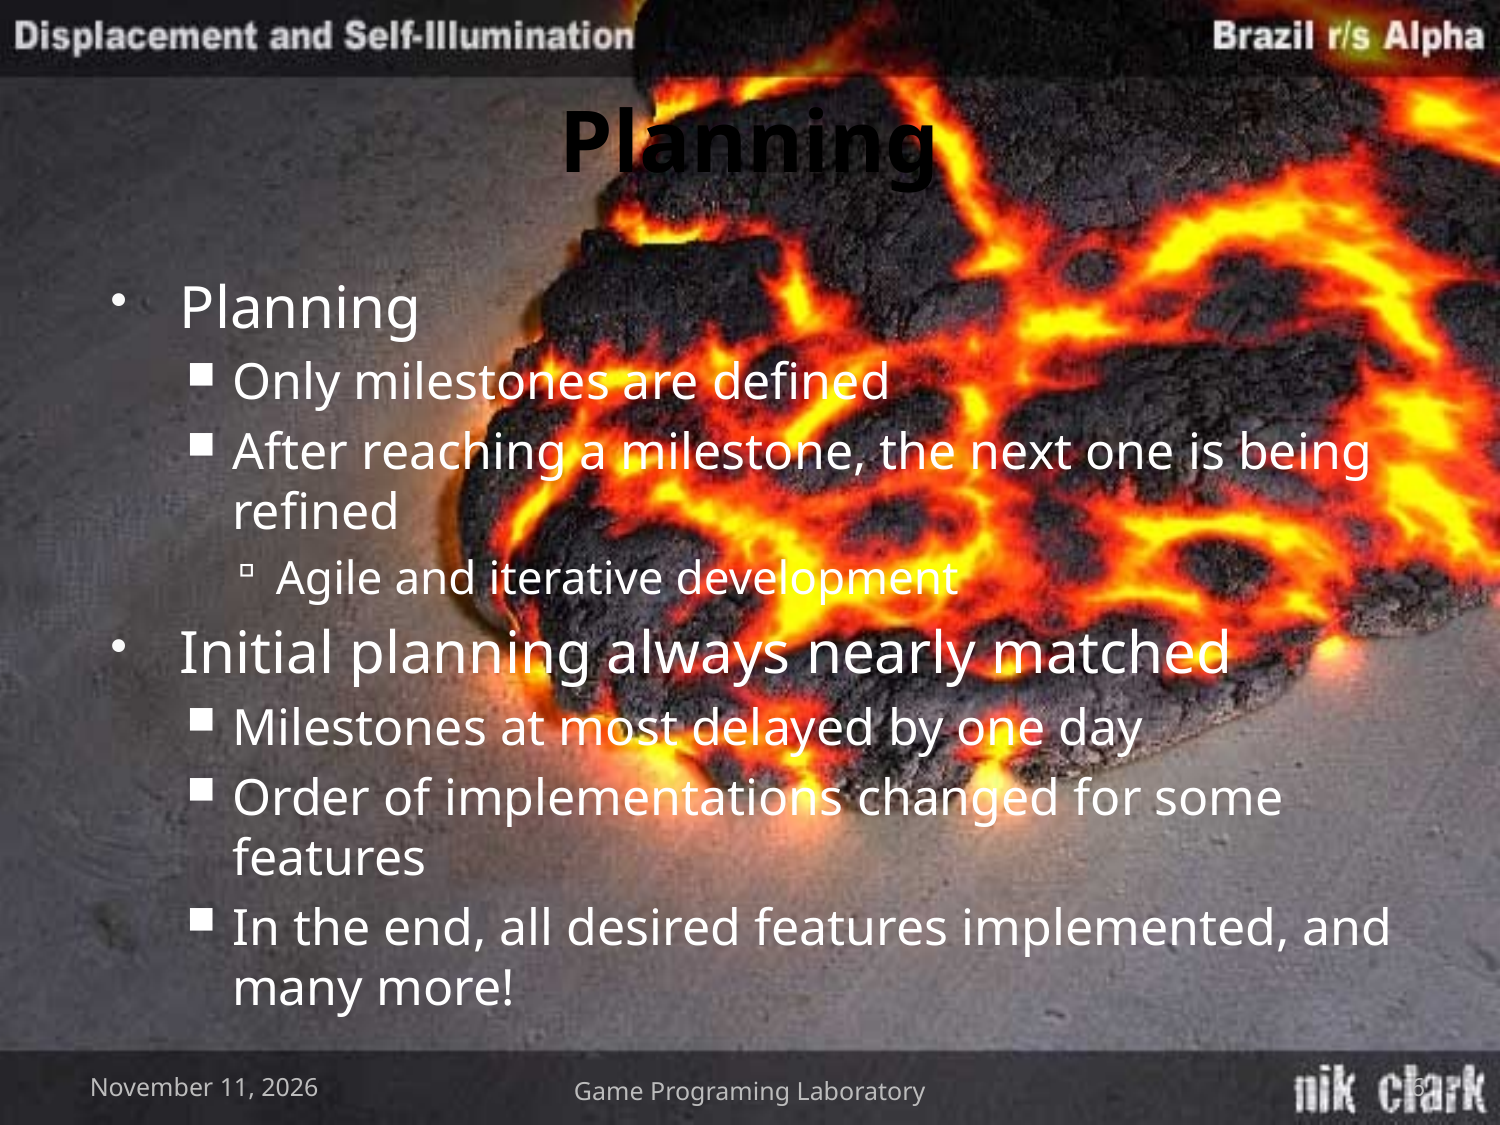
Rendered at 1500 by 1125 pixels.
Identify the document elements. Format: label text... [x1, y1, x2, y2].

picture [0, 0, 1500, 1125]
list Planning Only milestones are defined After reaching a milestone, the next one is being refined Agile and iterative development Initial planning always nearly matched Milestones at most delayed by one day Order of implementations changed for some features In the end, all desired features implemented, and many more! [75, 262, 1425, 1035]
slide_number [75, 1052, 425, 1113]
footer Game Programing Laboratory [512, 1052, 988, 1113]
title Planning [75, 45, 1425, 233]
slide_number 6 [1299, 1052, 1425, 1113]
